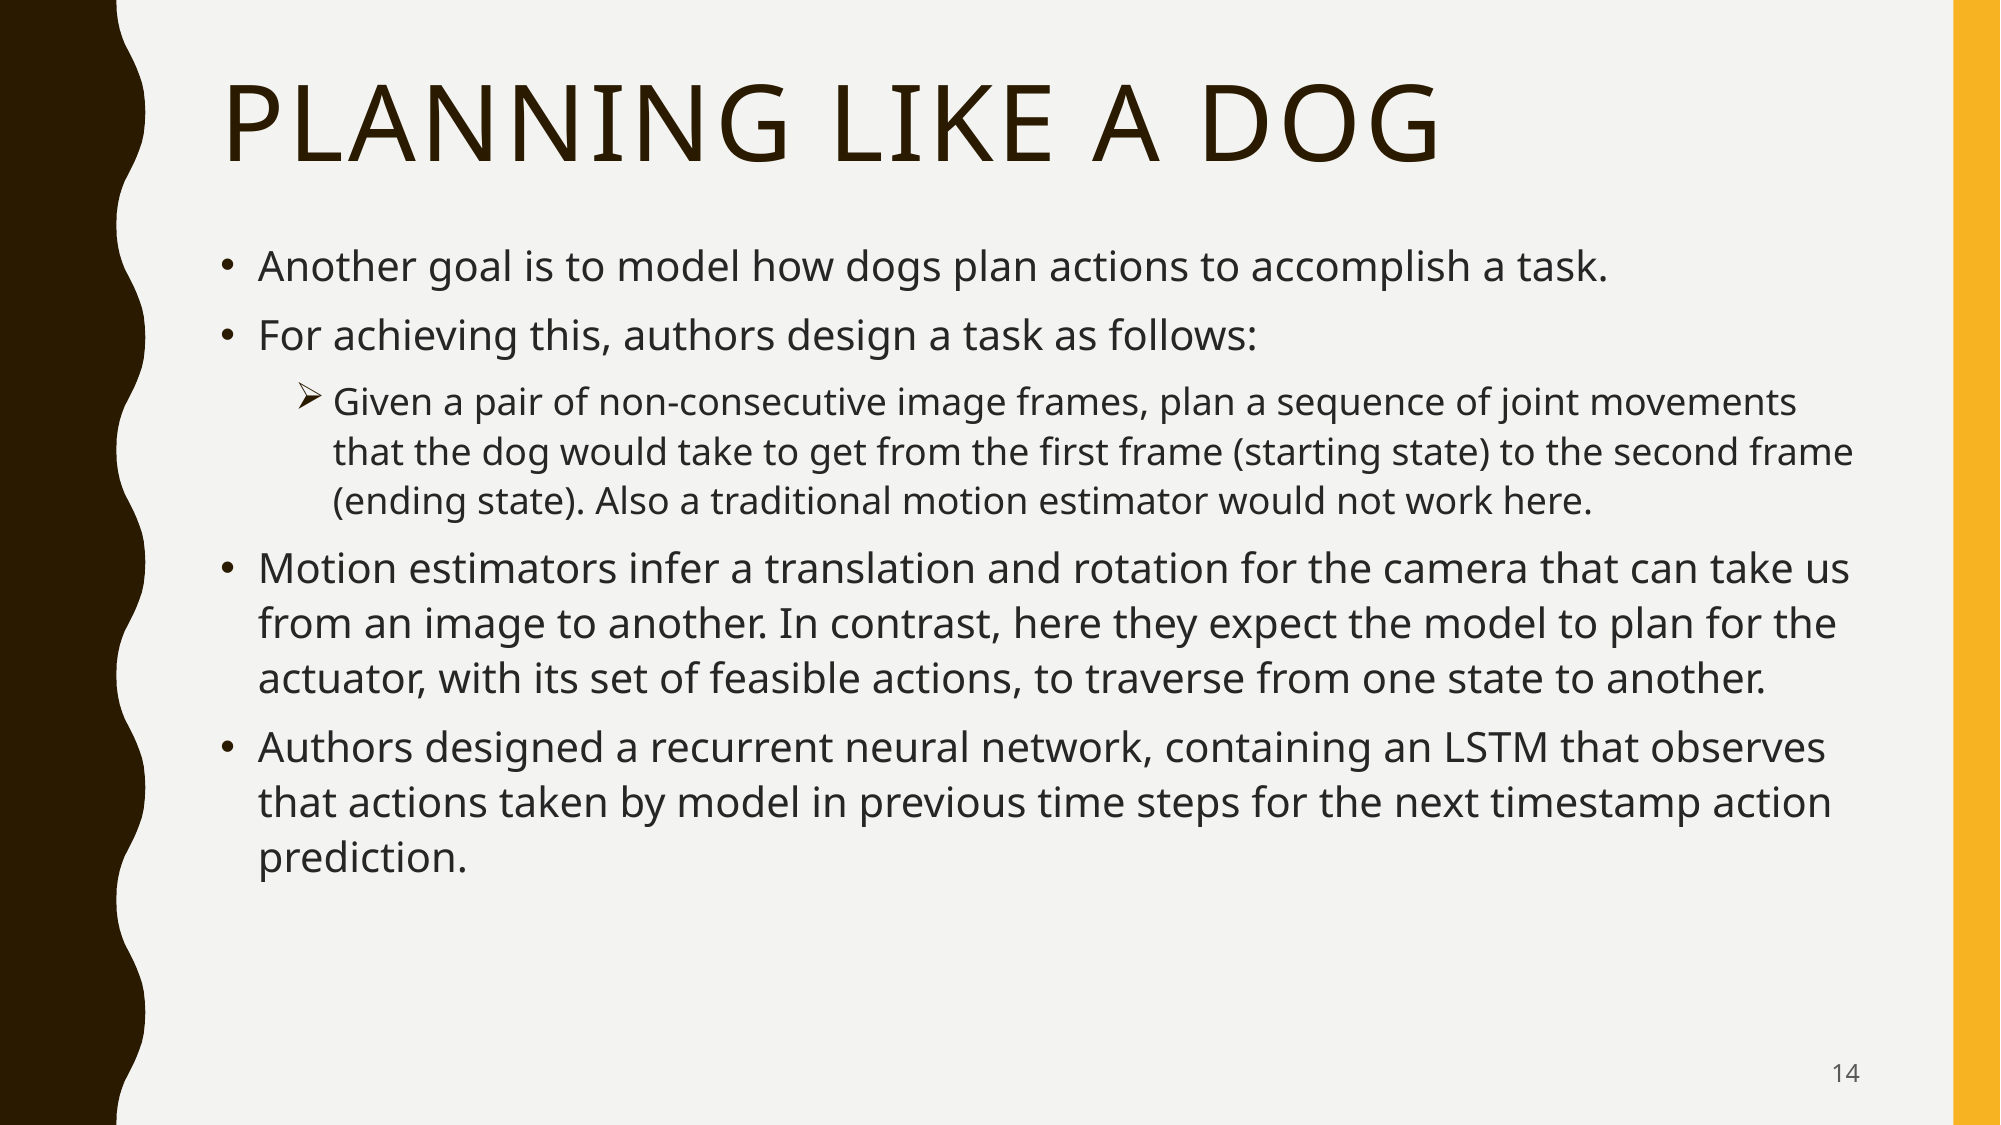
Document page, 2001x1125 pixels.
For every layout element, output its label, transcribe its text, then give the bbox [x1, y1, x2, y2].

title Planning like a dog [205, 62, 1875, 227]
slide_number 14 [1412, 1045, 1875, 1103]
list Another goal is to model how dogs plan actions to accomplish a task. For achieving this, authors design a task as follows: Given a pair of non-consecutive image frames, plan a sequence of joint movements that the dog would take to get from the first frame (starting state) to the second frame (ending state). Also a traditional motion estimator would not work here. Motion estimators infer a translation and rotation for the camera that can take us from an image to another. In contrast, here they expect the model to plan for the actuator, with its set of feasible actions, to traverse from one state to another. Authors designed a recurrent neural network, containing an LSTM that observes that actions taken by model in previous time steps for the next timestamp action prediction. [205, 227, 1875, 1061]
